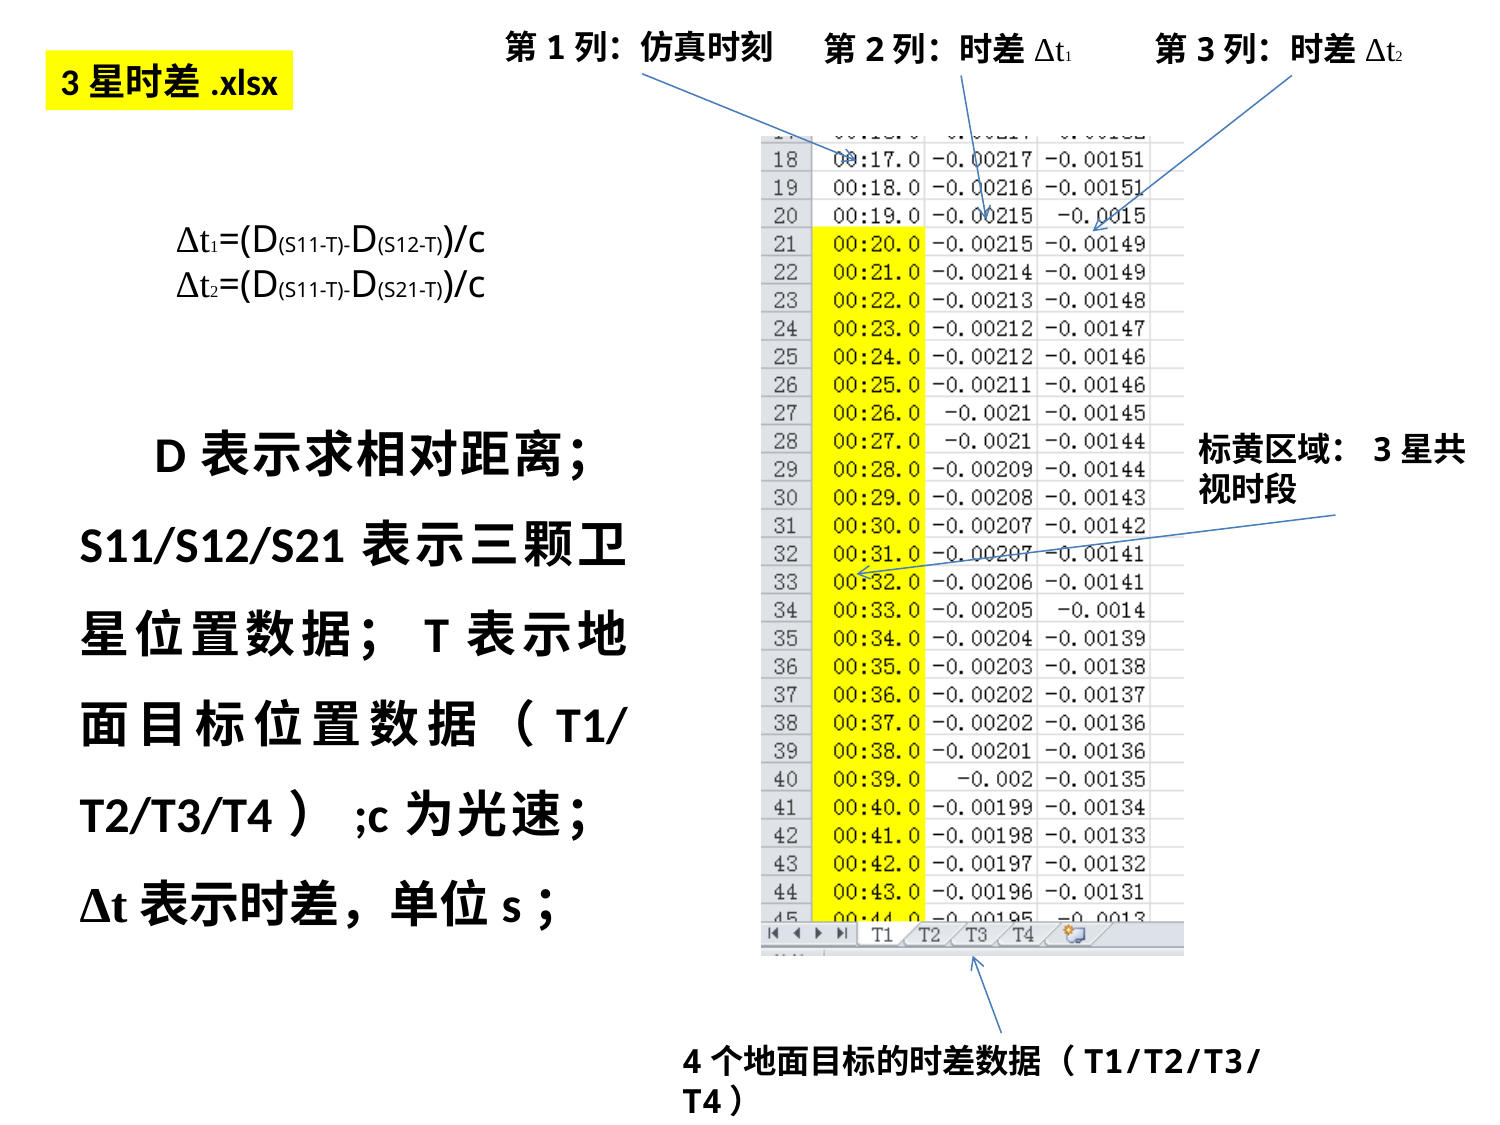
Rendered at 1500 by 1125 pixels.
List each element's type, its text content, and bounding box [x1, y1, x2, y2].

text_box 第3列：时差Δt2 [1139, 20, 1444, 76]
text_box Δt1=(D(S11-T)-D(S12-T))/c Δt2=(D(S11-T)-D(S21-T))/c [106, 208, 556, 313]
picture [761, 136, 1184, 956]
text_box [641, 74, 857, 161]
text_box 标黄区域：3星共视时段 [1189, 420, 1488, 515]
text_box 3星时差.xlsx [45, 50, 293, 111]
text_box D表示求相对距离；S11/S12/S21表示三颗卫星位置数据；T表示地面目标位置数据（T1/T2/T3/T4）;c为光速；Δt表示时差，单位s； [64, 385, 643, 940]
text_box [856, 516, 1336, 575]
text_box 4个地面目标的时差数据（T1/T2/T3/T4） [667, 1032, 1336, 1125]
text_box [960, 76, 987, 220]
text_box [972, 955, 1002, 1034]
text_box 第2列：时差Δt1 [808, 20, 1114, 76]
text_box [1092, 76, 1293, 232]
text_box 第1列：仿真时刻 [490, 19, 795, 74]
